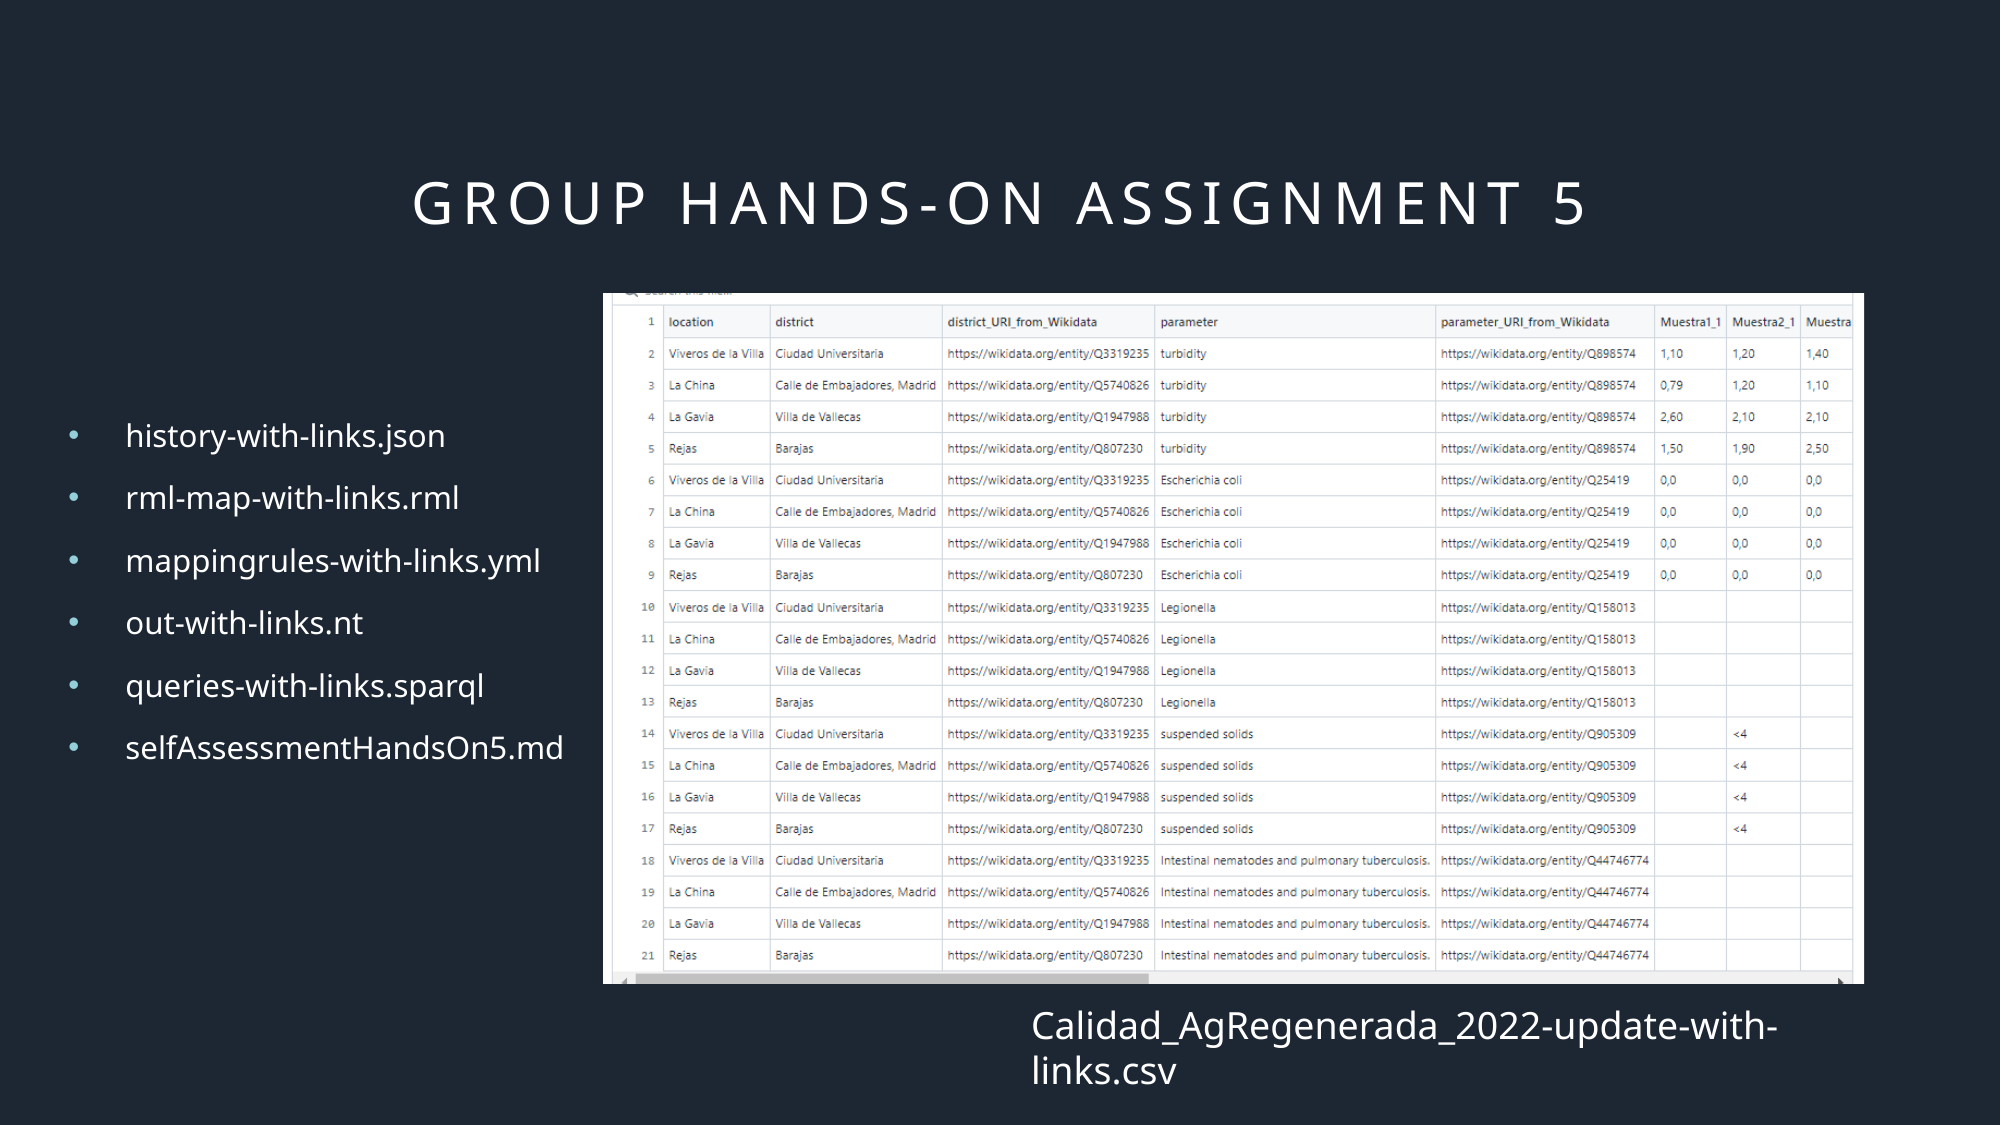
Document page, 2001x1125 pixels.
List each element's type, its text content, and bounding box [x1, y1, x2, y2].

title Group Hands-on Assignment 5 [177, 165, 1822, 274]
picture [602, 292, 1865, 985]
text_box Calidad_AgRegenerada_2022-update-with-links.csv [1016, 994, 1865, 1125]
list history-with-links.json rml-map-with-links.rml mappingrules-with-links.yml out-with-links.nt queries-with-links.sparql selfAssessmentHandsOn5.md [68, 406, 602, 770]
